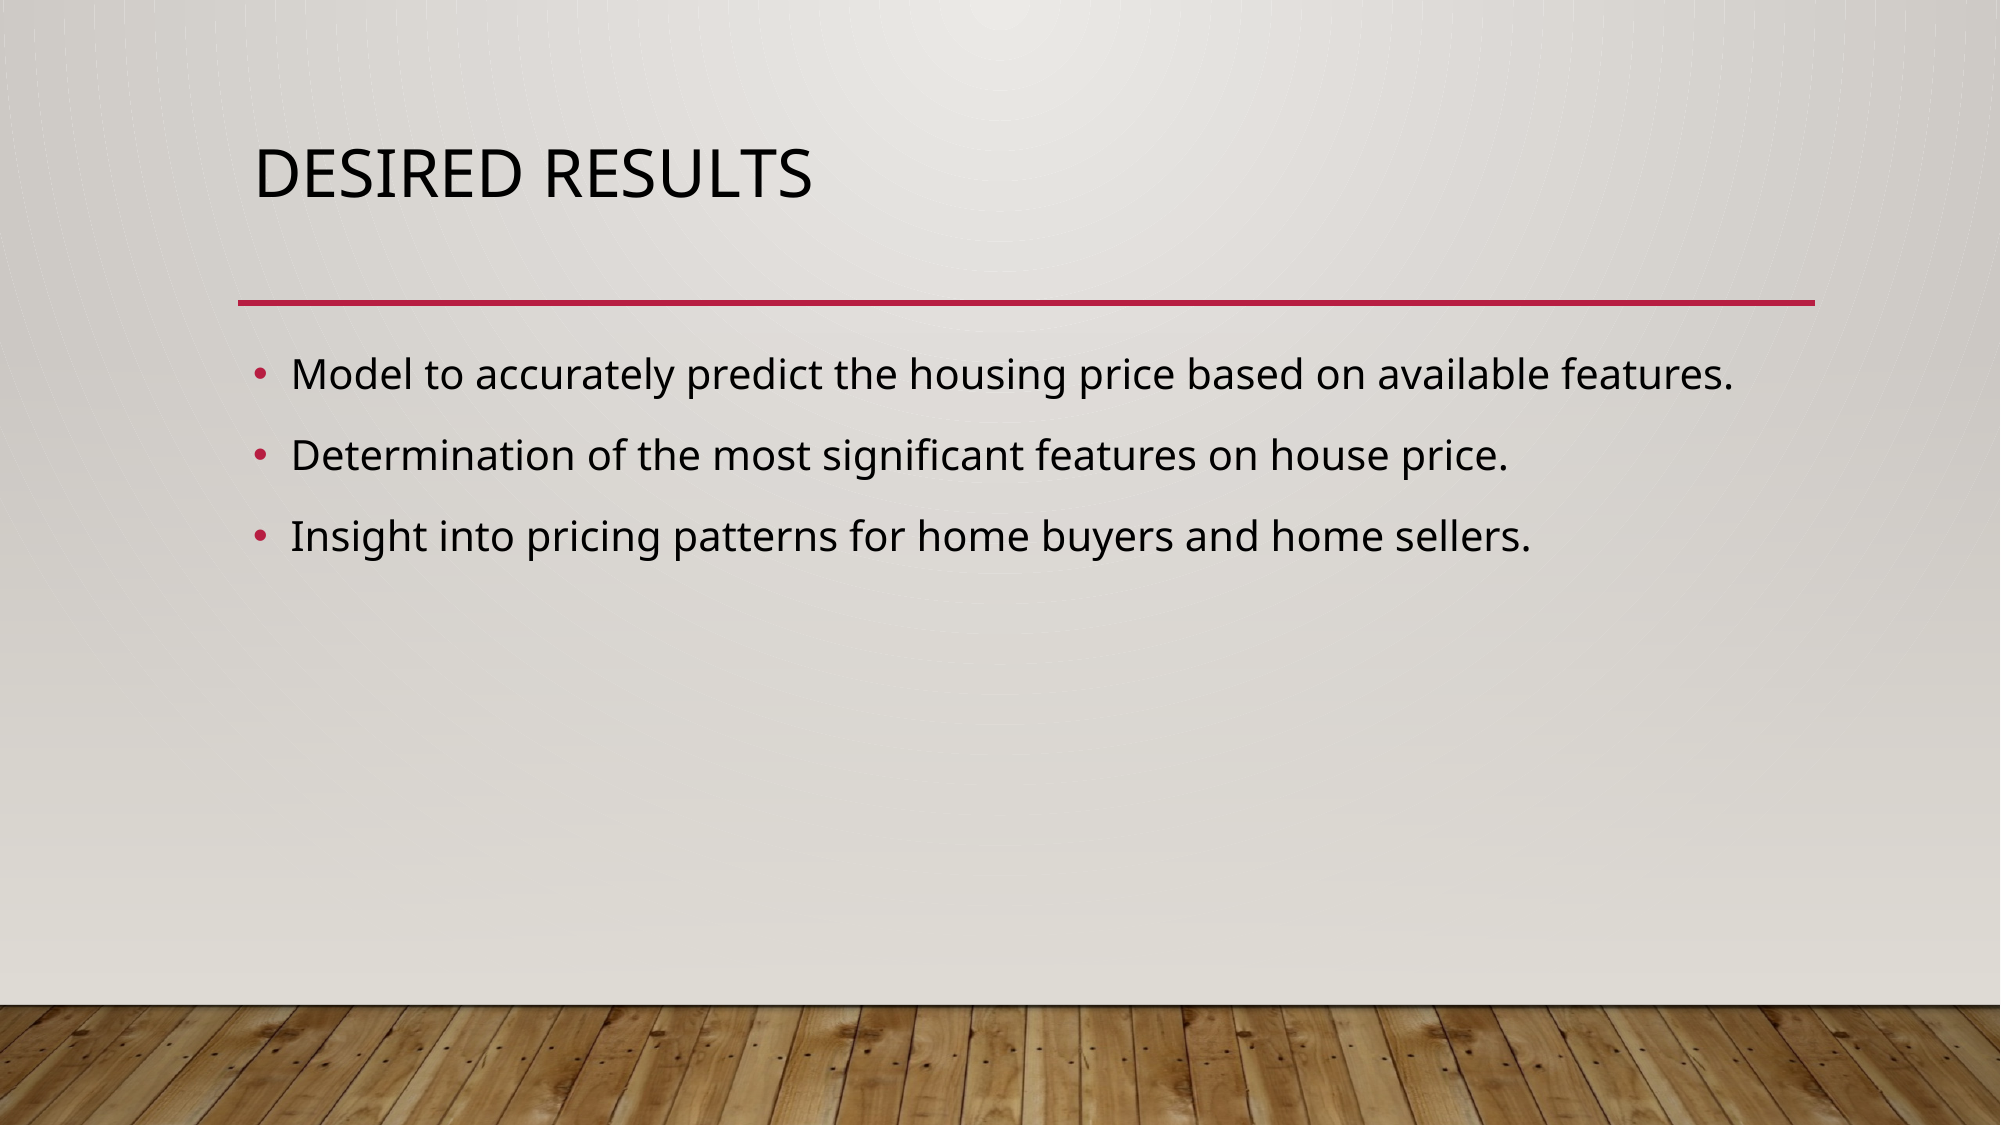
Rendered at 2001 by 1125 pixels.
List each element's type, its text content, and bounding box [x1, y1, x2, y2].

title DESIRED Results [238, 131, 1814, 305]
picture [0, 1005, 2000, 1125]
list Model to accurately predict the housing price based on available features. Determination of the most significant features on house price. Insight into pricing patterns for home buyers and home sellers. [238, 330, 1814, 897]
